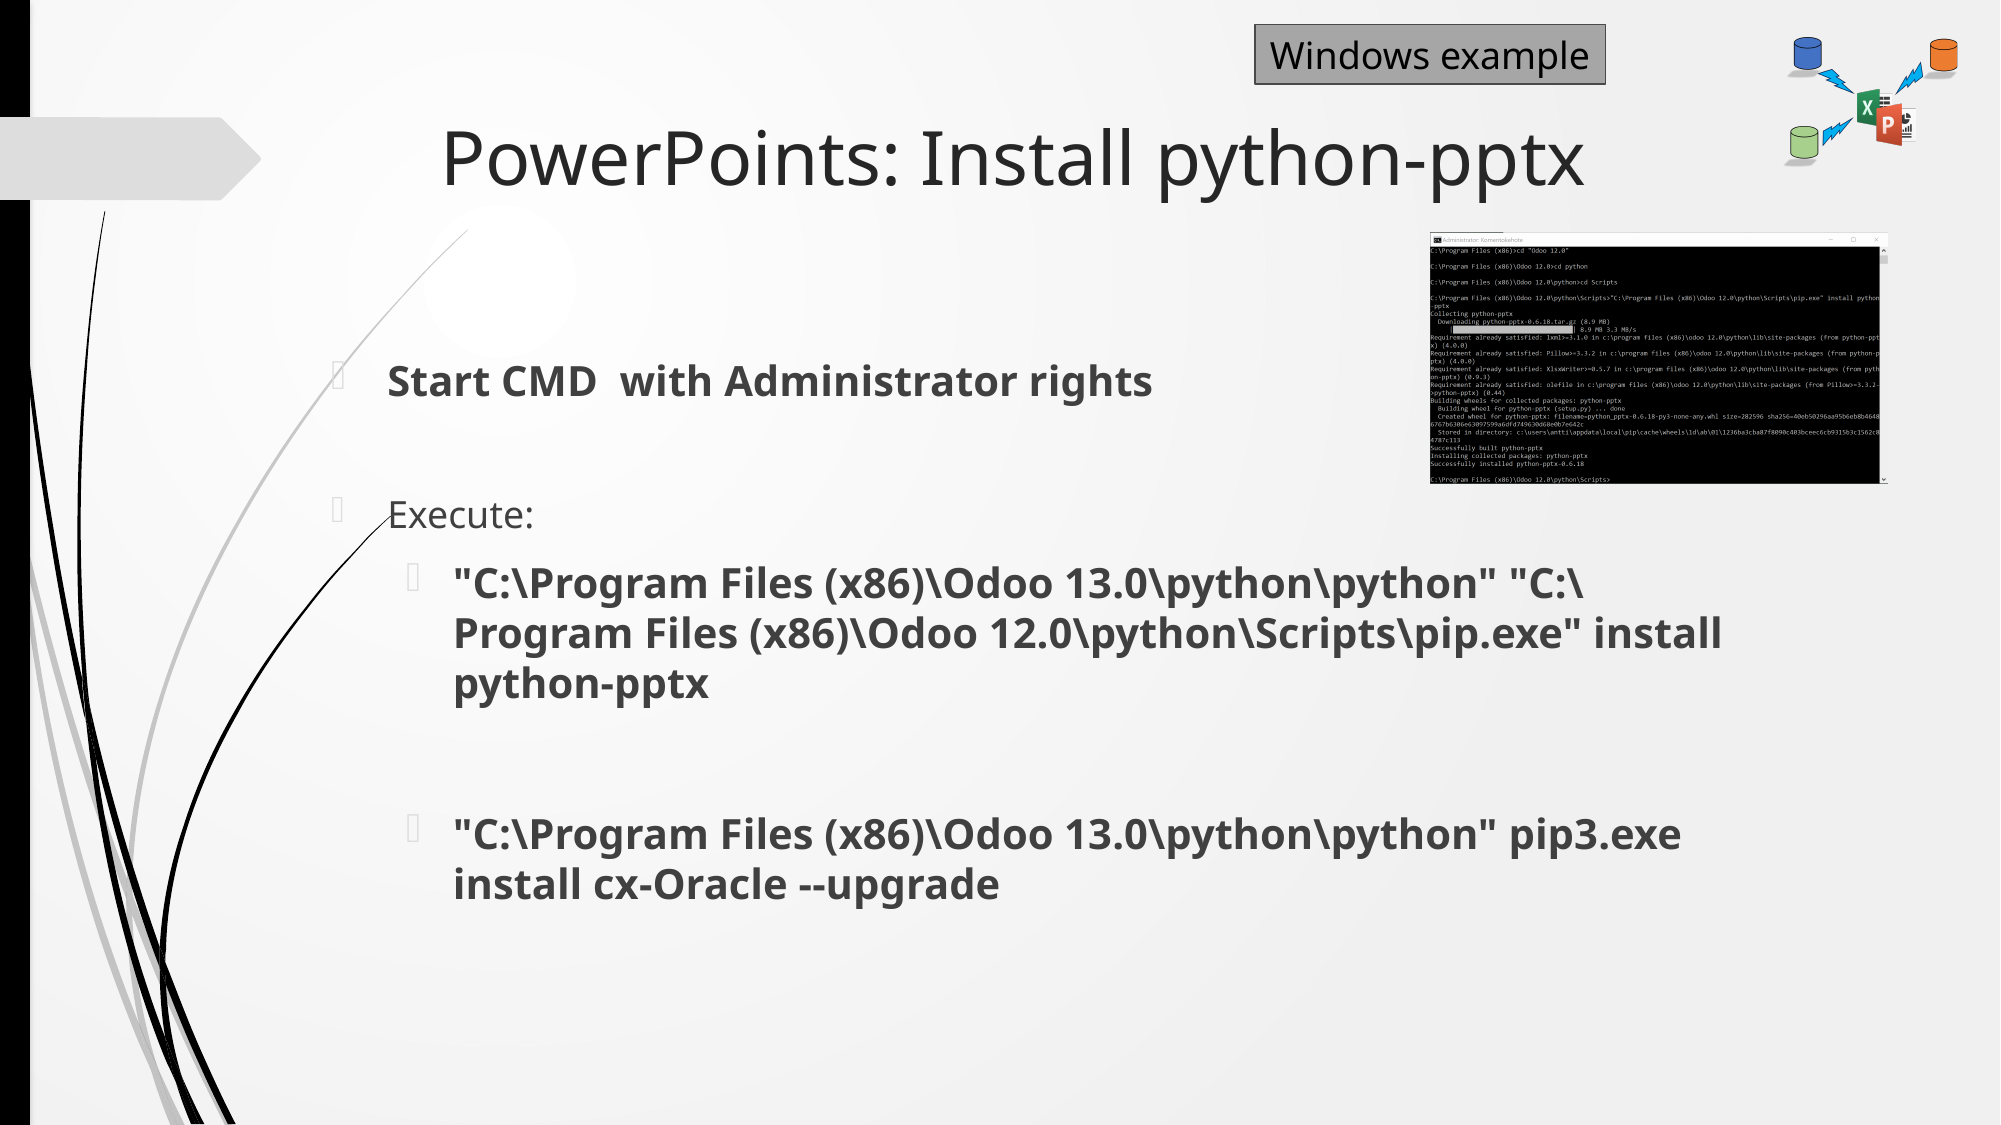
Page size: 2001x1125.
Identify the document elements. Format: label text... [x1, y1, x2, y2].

picture [1430, 232, 1888, 485]
text_box Windows example [1254, 24, 1606, 85]
picture [1782, 37, 1958, 168]
title PowerPoints: Install python-pptx [425, 102, 1888, 313]
list Start CMD with Administrator rights Execute: "C:\Program Files (x86)\Odoo 13.0\python\python" "C:\Program Files (x86)\Odoo 12.0\python\Scripts\pip.exe" install python-pptx "C:\Program Files (x86)\Odoo 13.0\python\python" pip3.exe install cx-Oracle --upgrade [316, 346, 1779, 967]
